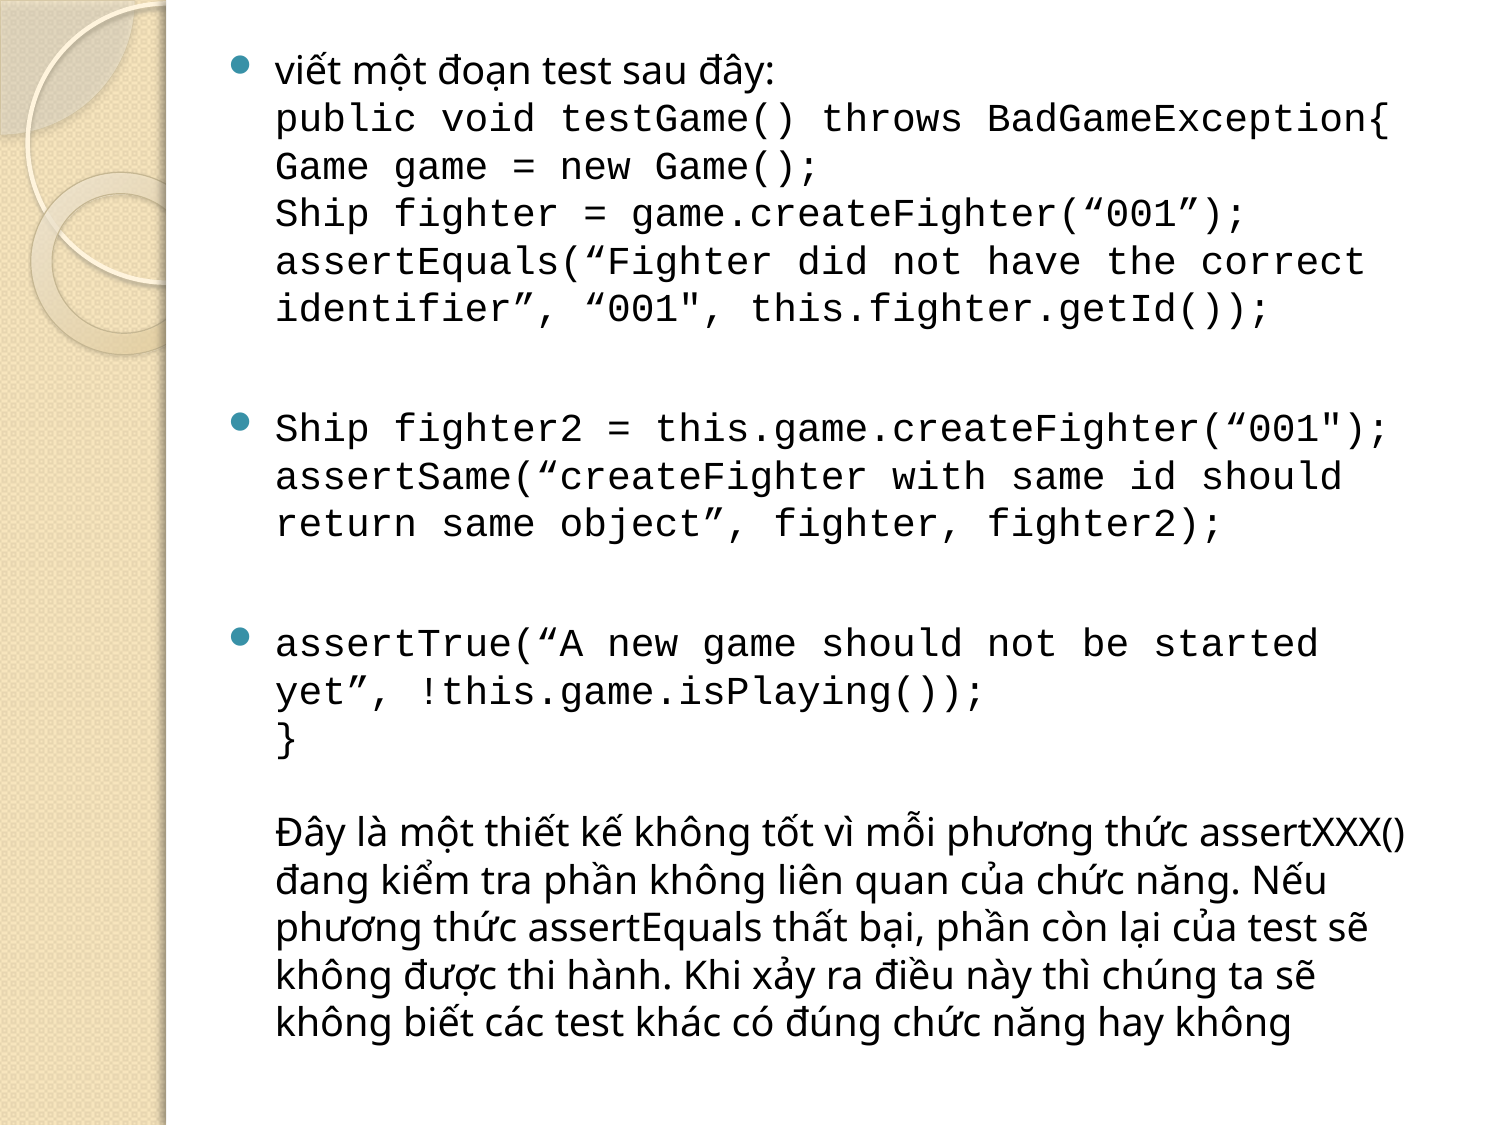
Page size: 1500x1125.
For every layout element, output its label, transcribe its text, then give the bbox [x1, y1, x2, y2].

list viết một đoạn test sau đây: public void testGame() throws BadGameException{ Game game = new Game(); Ship fighter = game.createFighter(“001”); assertEquals(“Fighter did not have the correct identifier”, “001″, this.fighter.getId()); Ship fighter2 = this.game.createFighter(“001″); assertSame(“createFighter with same id should return same object”, fighter, fighter2); assertTrue(“A new game should not be started yet”, !this.game.isPlaying()); } Đây là một thiết kế không tốt vì mỗi phương thức assertXXX() đang kiểm tra phần không liên quan của chức năng. Nếu phương thức assertEquals thất bại, phần còn lại của test sẽ không được thi hành. Khi xảy ra điều này thì chúng ta sẽ không biết các test khác có đúng chức năng hay không [200, 37, 1430, 825]
